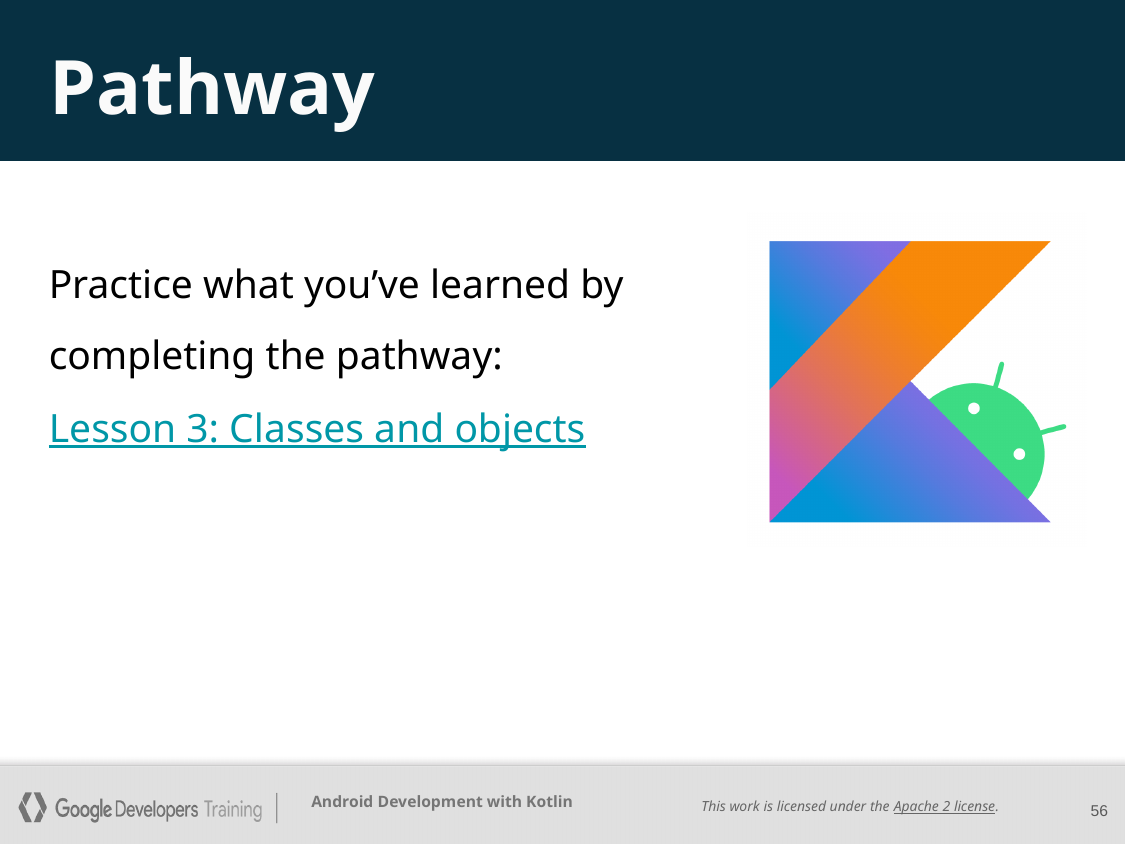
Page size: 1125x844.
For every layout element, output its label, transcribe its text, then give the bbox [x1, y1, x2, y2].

title Pathway [38, 28, 1087, 122]
slide_number 56 [1051, 777, 1120, 842]
picture [0, 161, 1125, 844]
list Practice what you’ve learned by completing the pathway: Lesson 3: Classes and objects [37, 225, 742, 336]
